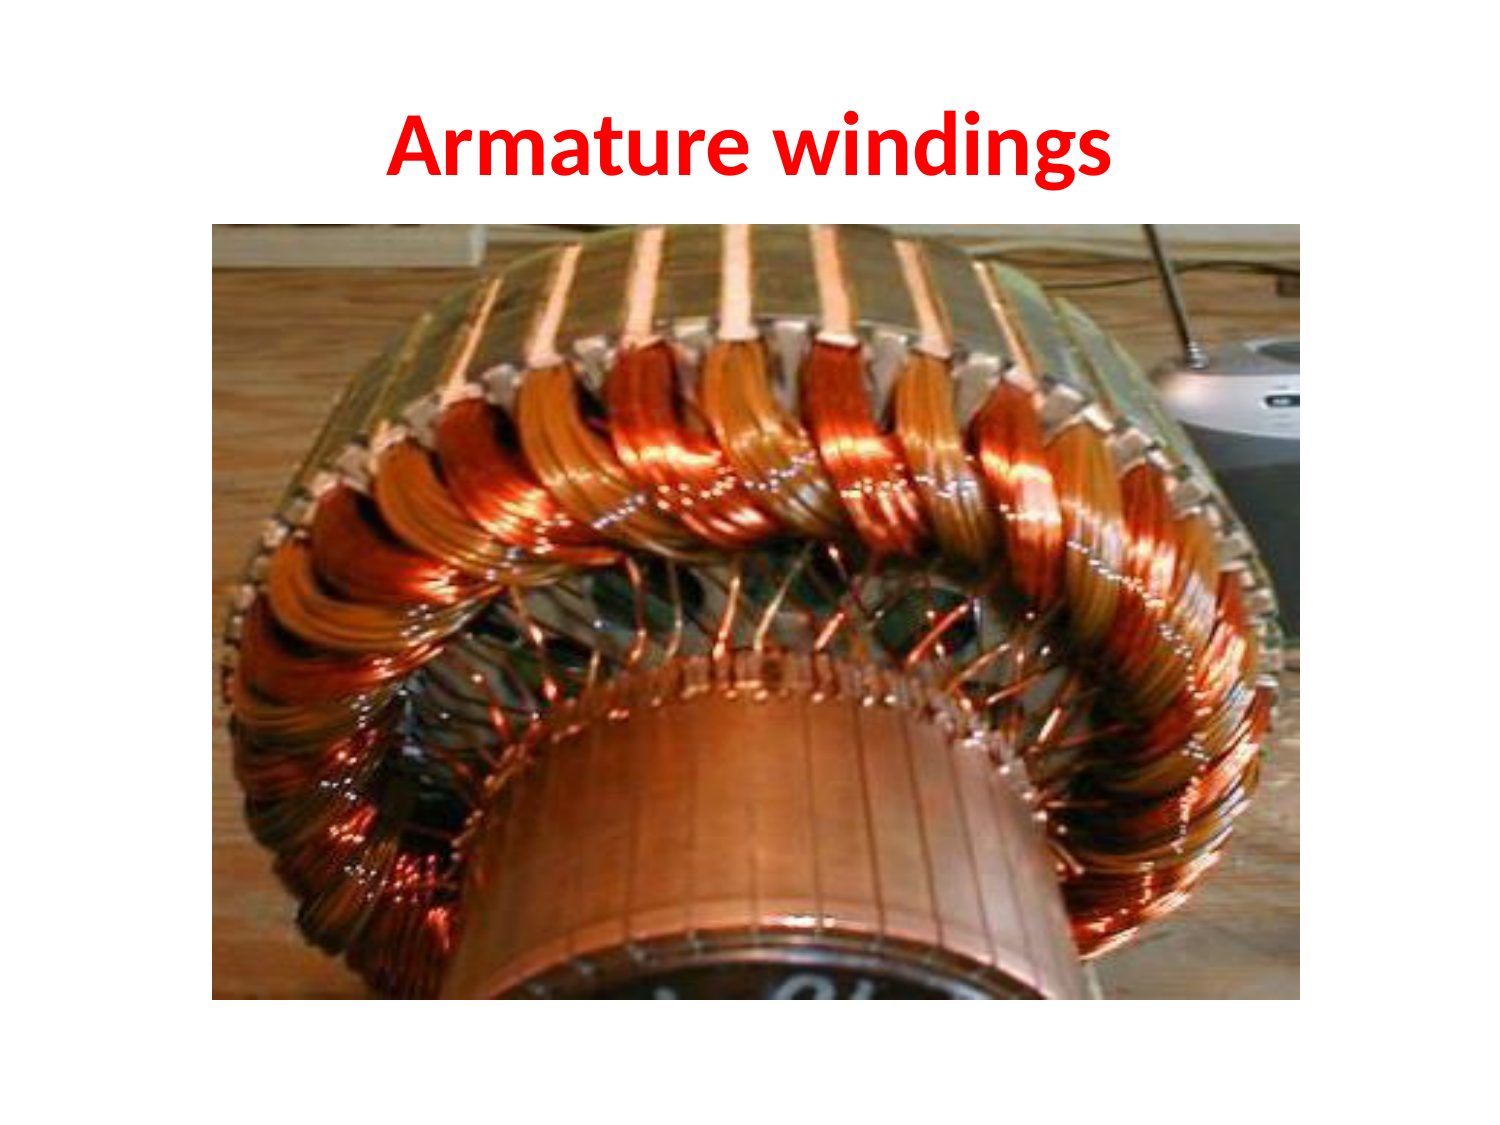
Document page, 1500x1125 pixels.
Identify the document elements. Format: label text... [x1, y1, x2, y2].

title Armature windings [75, 45, 1425, 233]
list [212, 224, 1301, 1001]
